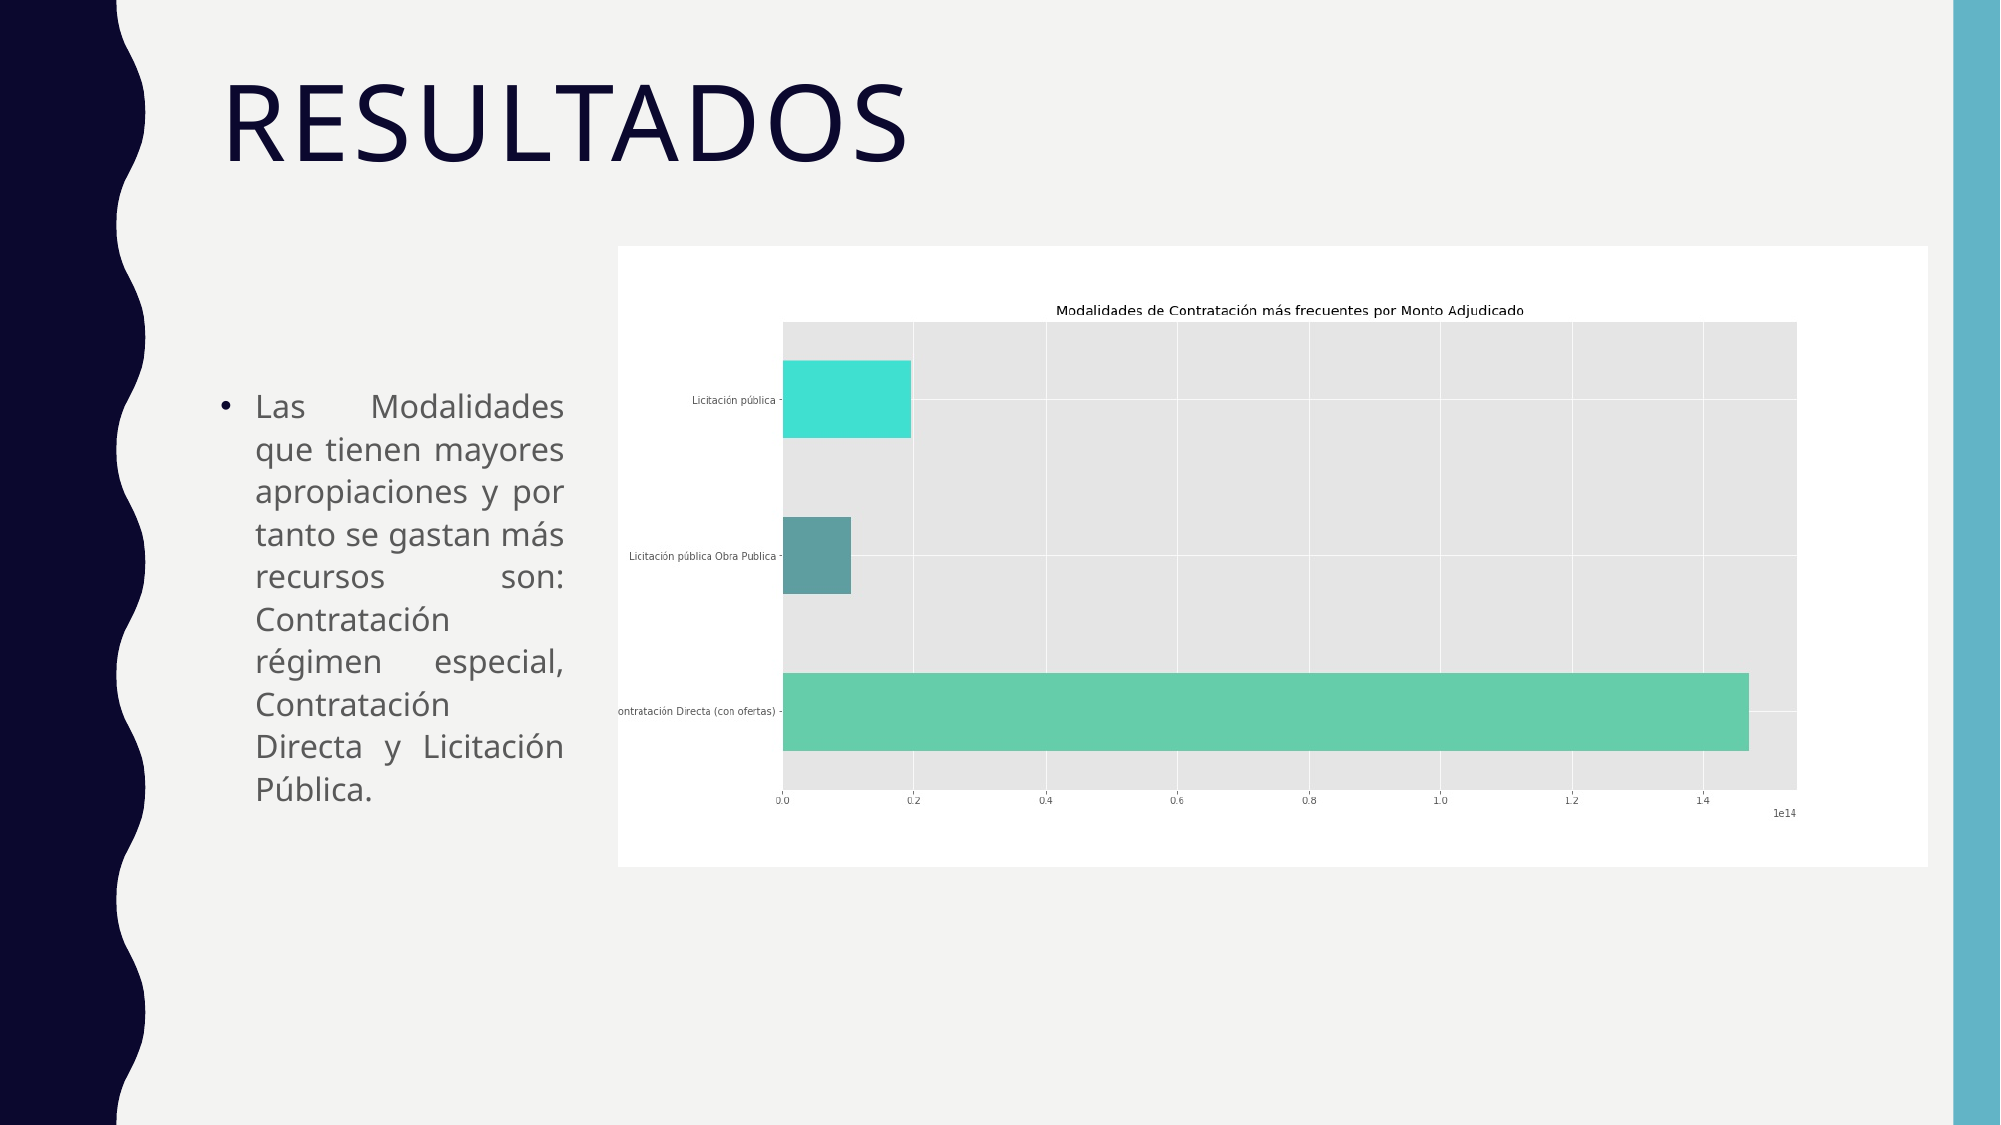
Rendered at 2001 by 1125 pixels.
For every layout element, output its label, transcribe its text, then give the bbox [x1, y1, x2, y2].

picture [618, 246, 1928, 867]
list Las Modalidades que tienen mayores apropiaciones y por tanto se gastan más recursos son: Contratación régimen especial, Contratación Directa y Licitación Pública. [205, 375, 580, 818]
title Resultados [205, 62, 1875, 308]
